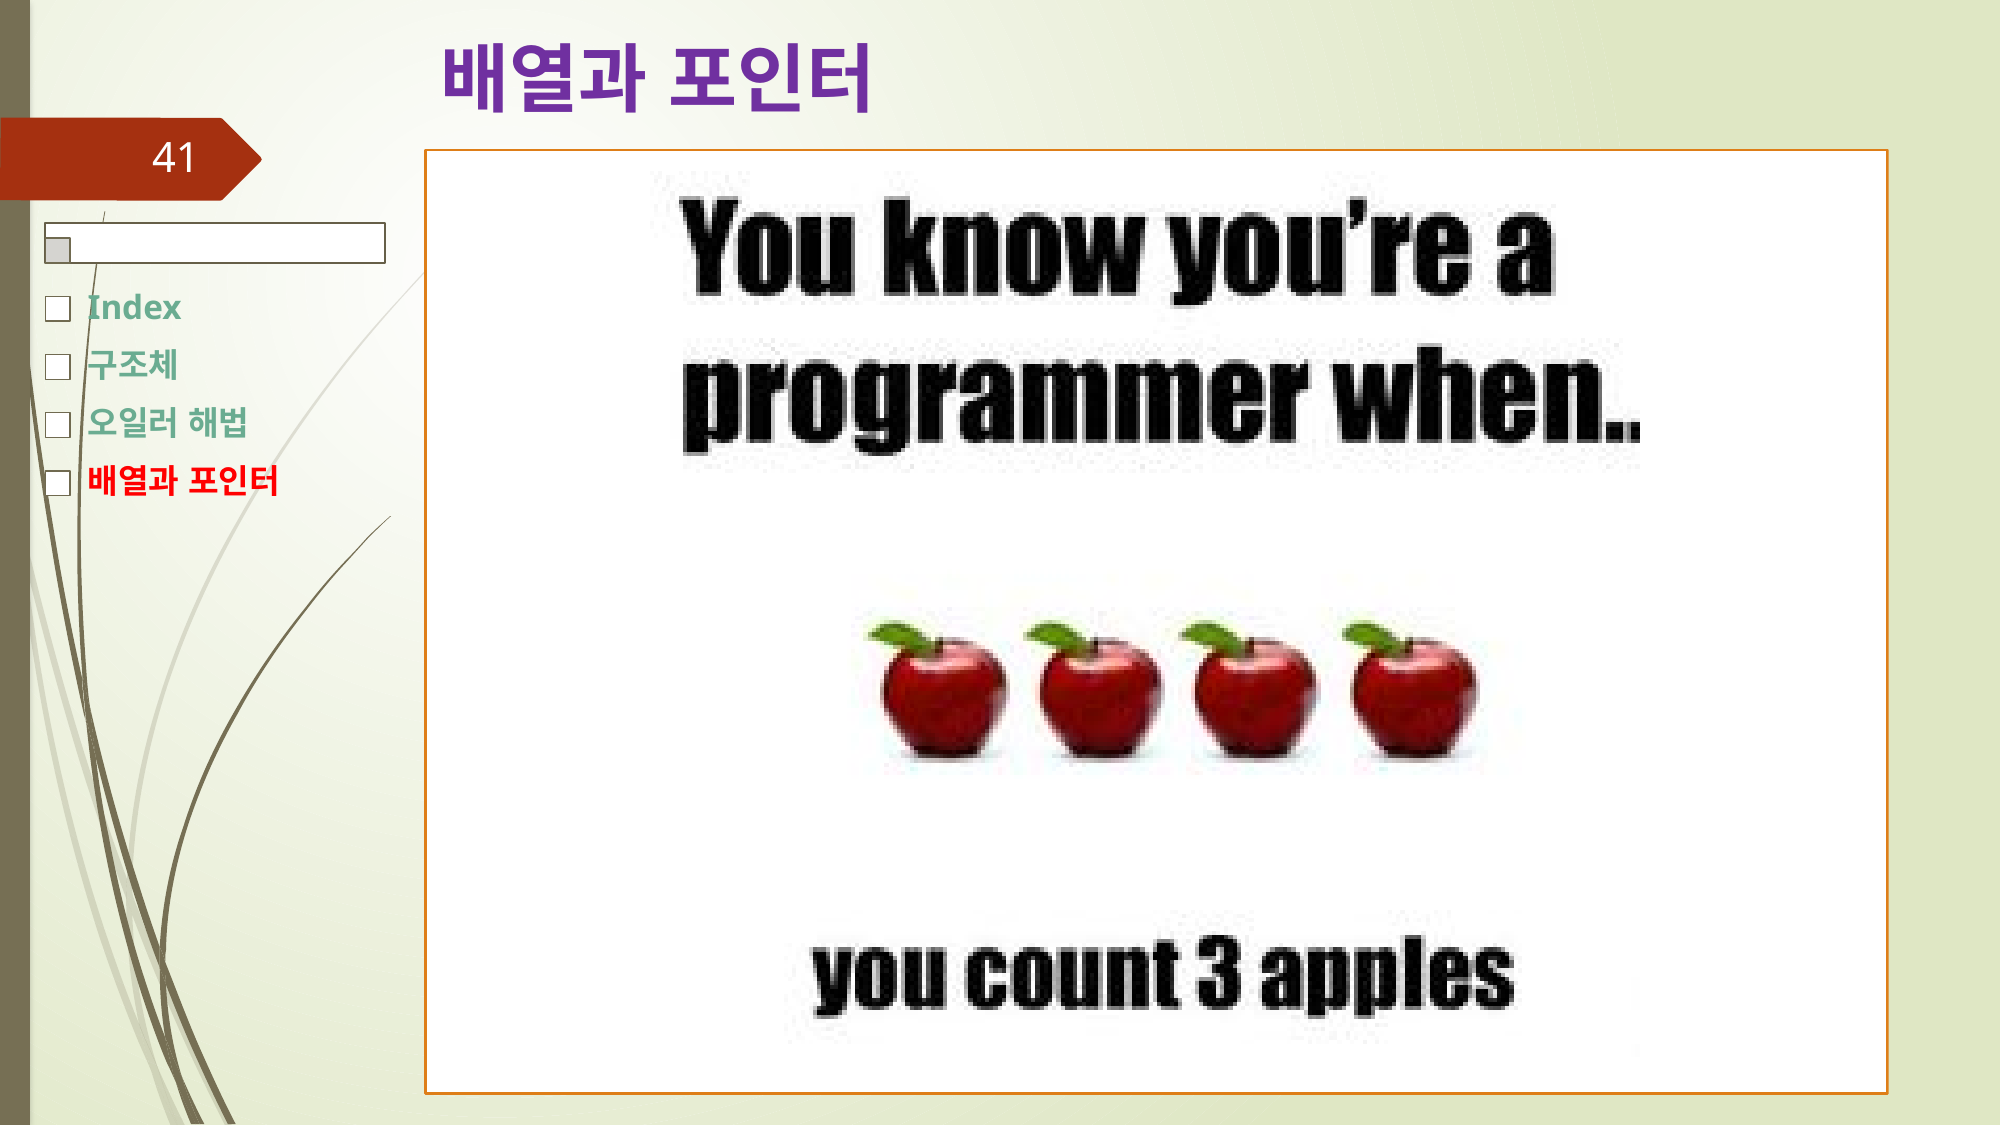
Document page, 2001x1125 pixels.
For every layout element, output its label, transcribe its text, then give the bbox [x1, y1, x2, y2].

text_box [44, 150, 386, 513]
title 배열과 포인터 [425, 24, 1888, 130]
picture [650, 171, 1640, 1057]
slide_number 41 [87, 129, 216, 150]
